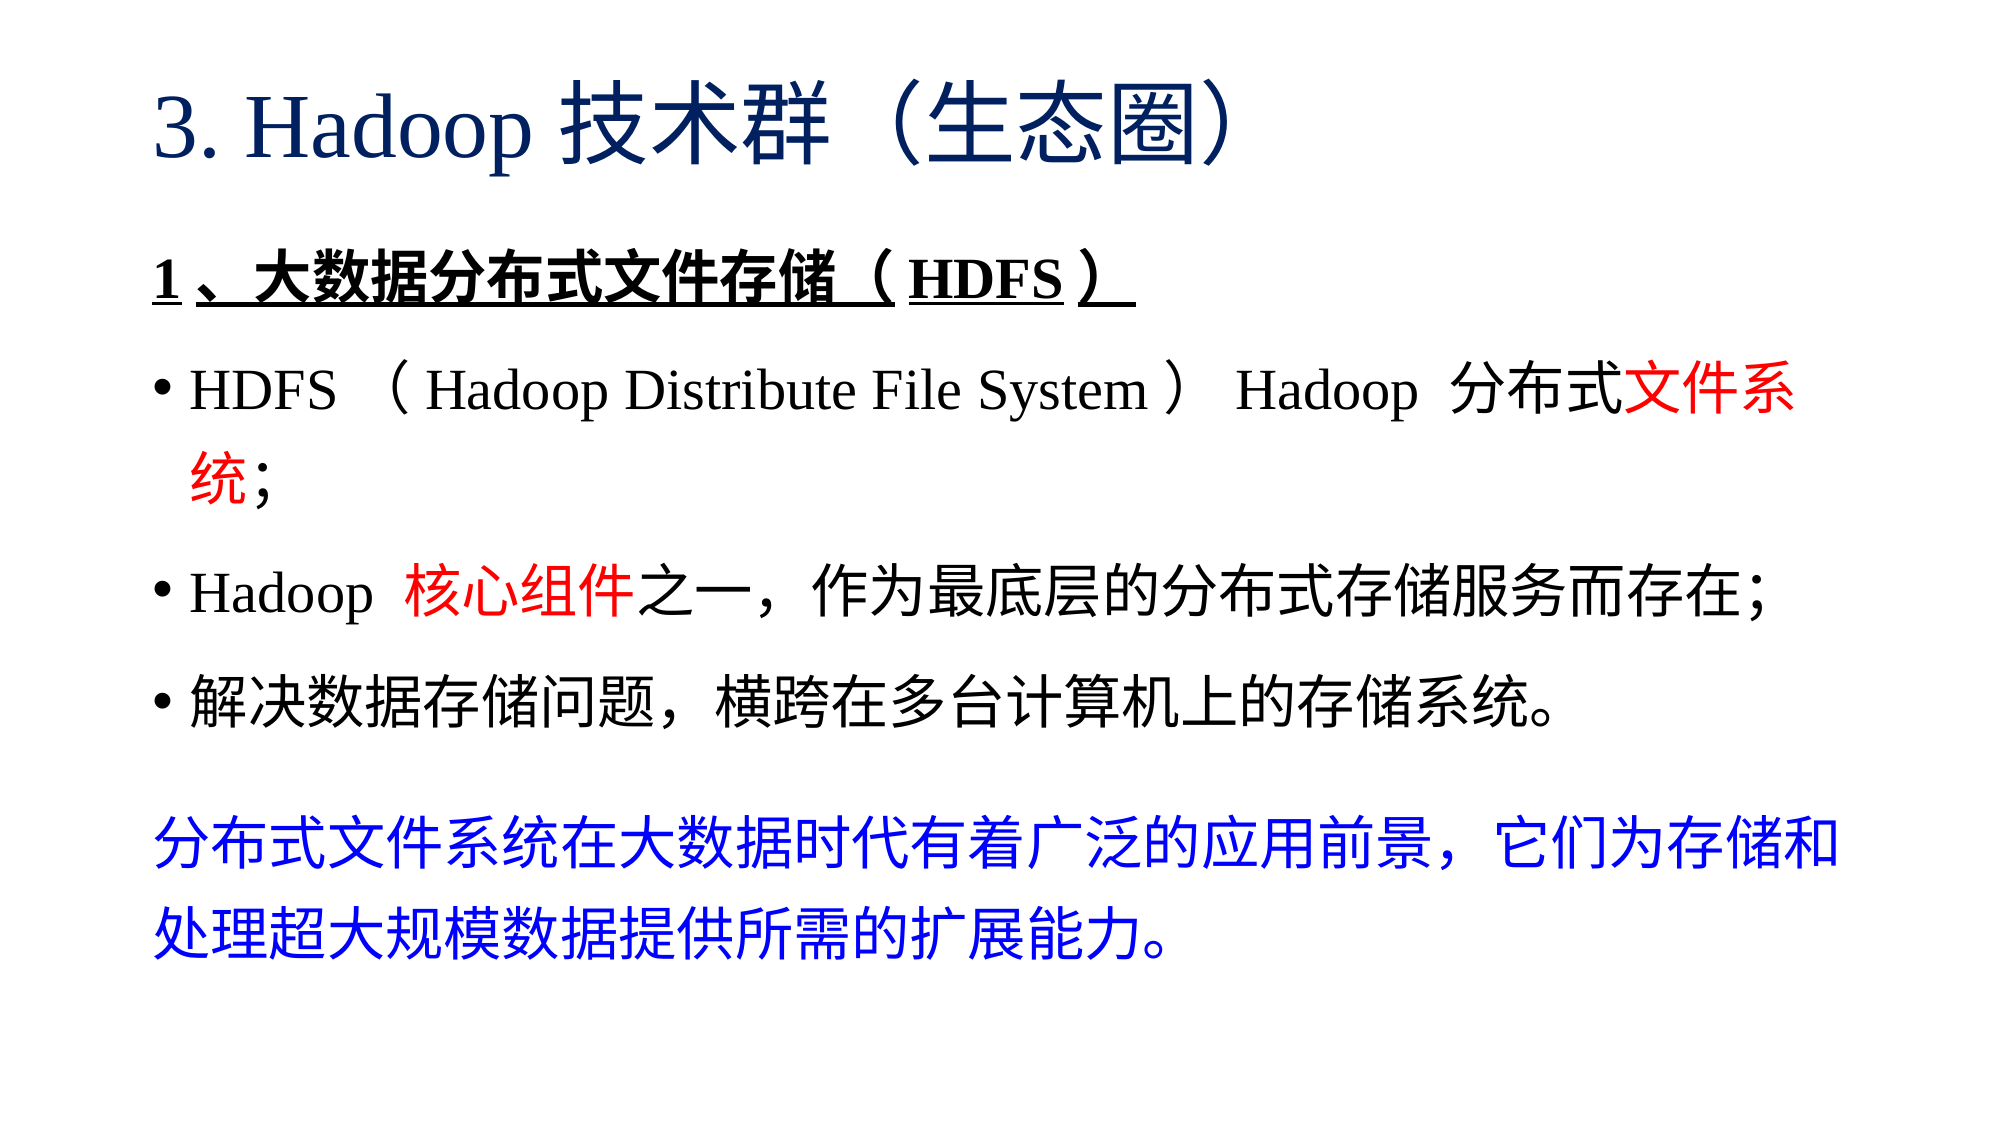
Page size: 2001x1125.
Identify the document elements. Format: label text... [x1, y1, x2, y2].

title 3. Hadoop技术群（生态圈） [137, 59, 1863, 197]
list 1、大数据分布式文件存储（HDFS） HDFS（Hadoop Distribute File System）Hadoop 分布式文件系统； Hadoop 核心组件之一，作为最底层的分布式存储服务而存在； 解决数据存储问题，横跨在多台计算机上的存储系统。 分布式文件系统在大数据时代有着广泛的应用前景，它们为存储和处理超大规模数据提供所需的扩展能力。 [137, 211, 1863, 1014]
